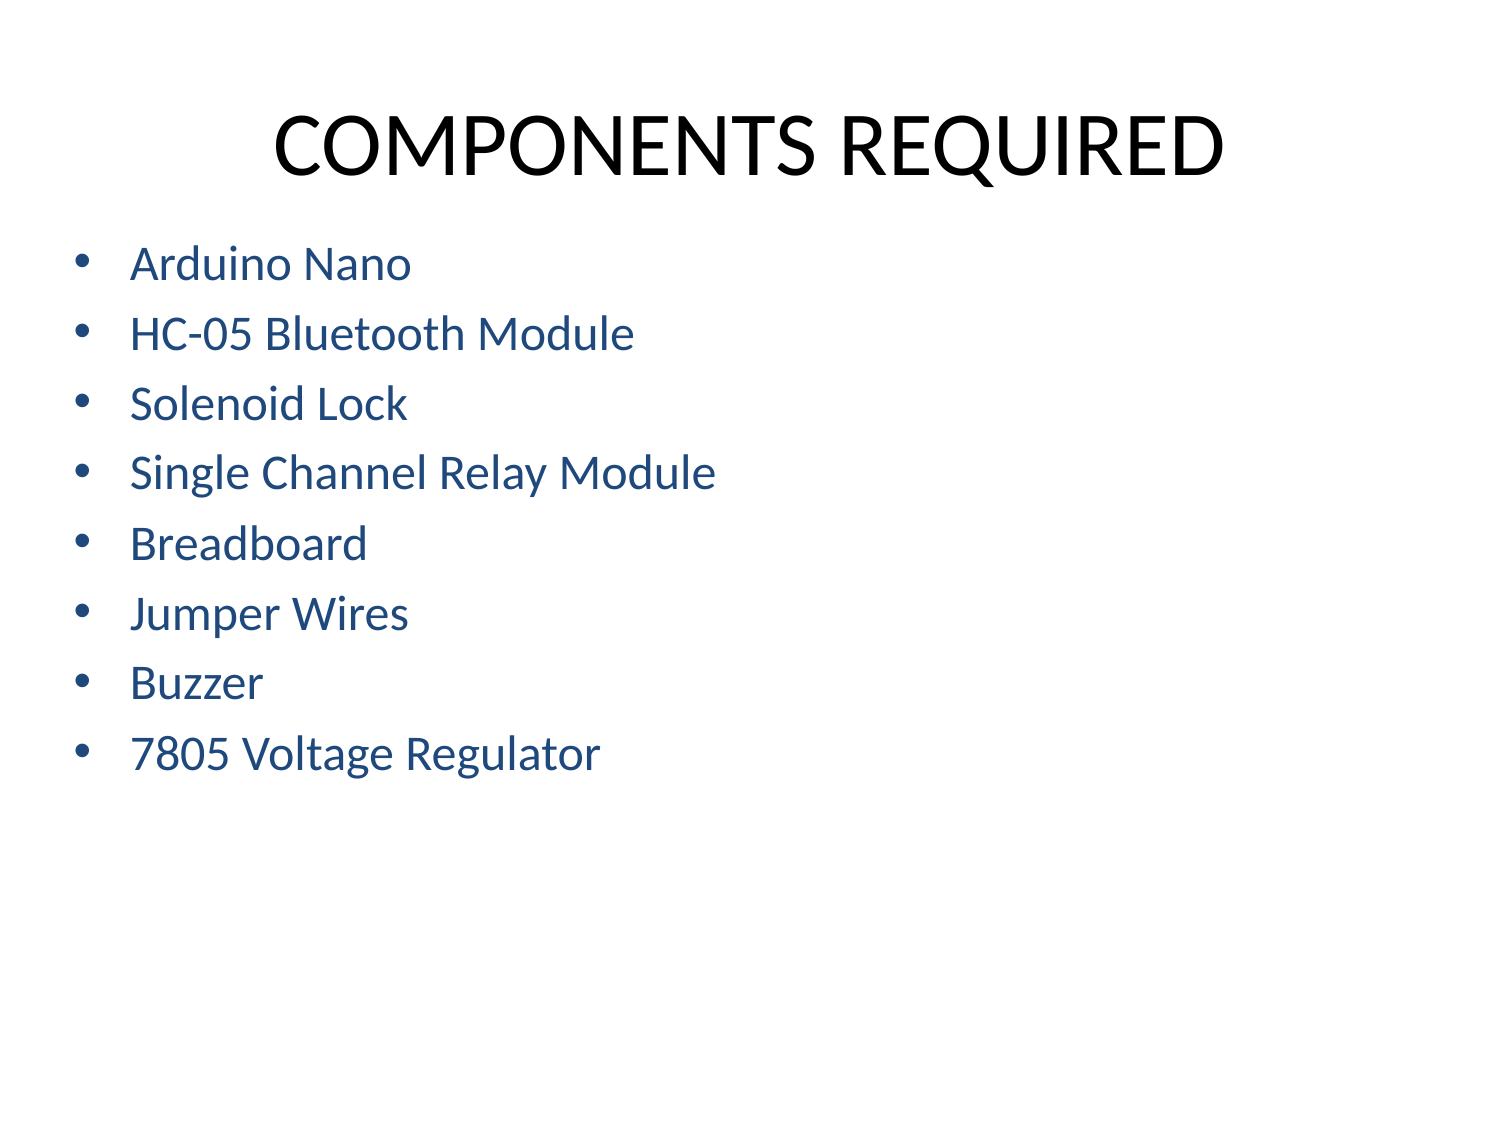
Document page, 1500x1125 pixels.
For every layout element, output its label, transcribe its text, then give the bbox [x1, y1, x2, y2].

list Arduino Nano HC-05 Bluetooth Module Solenoid Lock Single Channel Relay Module Breadboard Jumper Wires Buzzer 7805 Voltage Regulator [58, 222, 1454, 1125]
title COMPONENTS REQUIRED [75, 45, 1425, 222]
